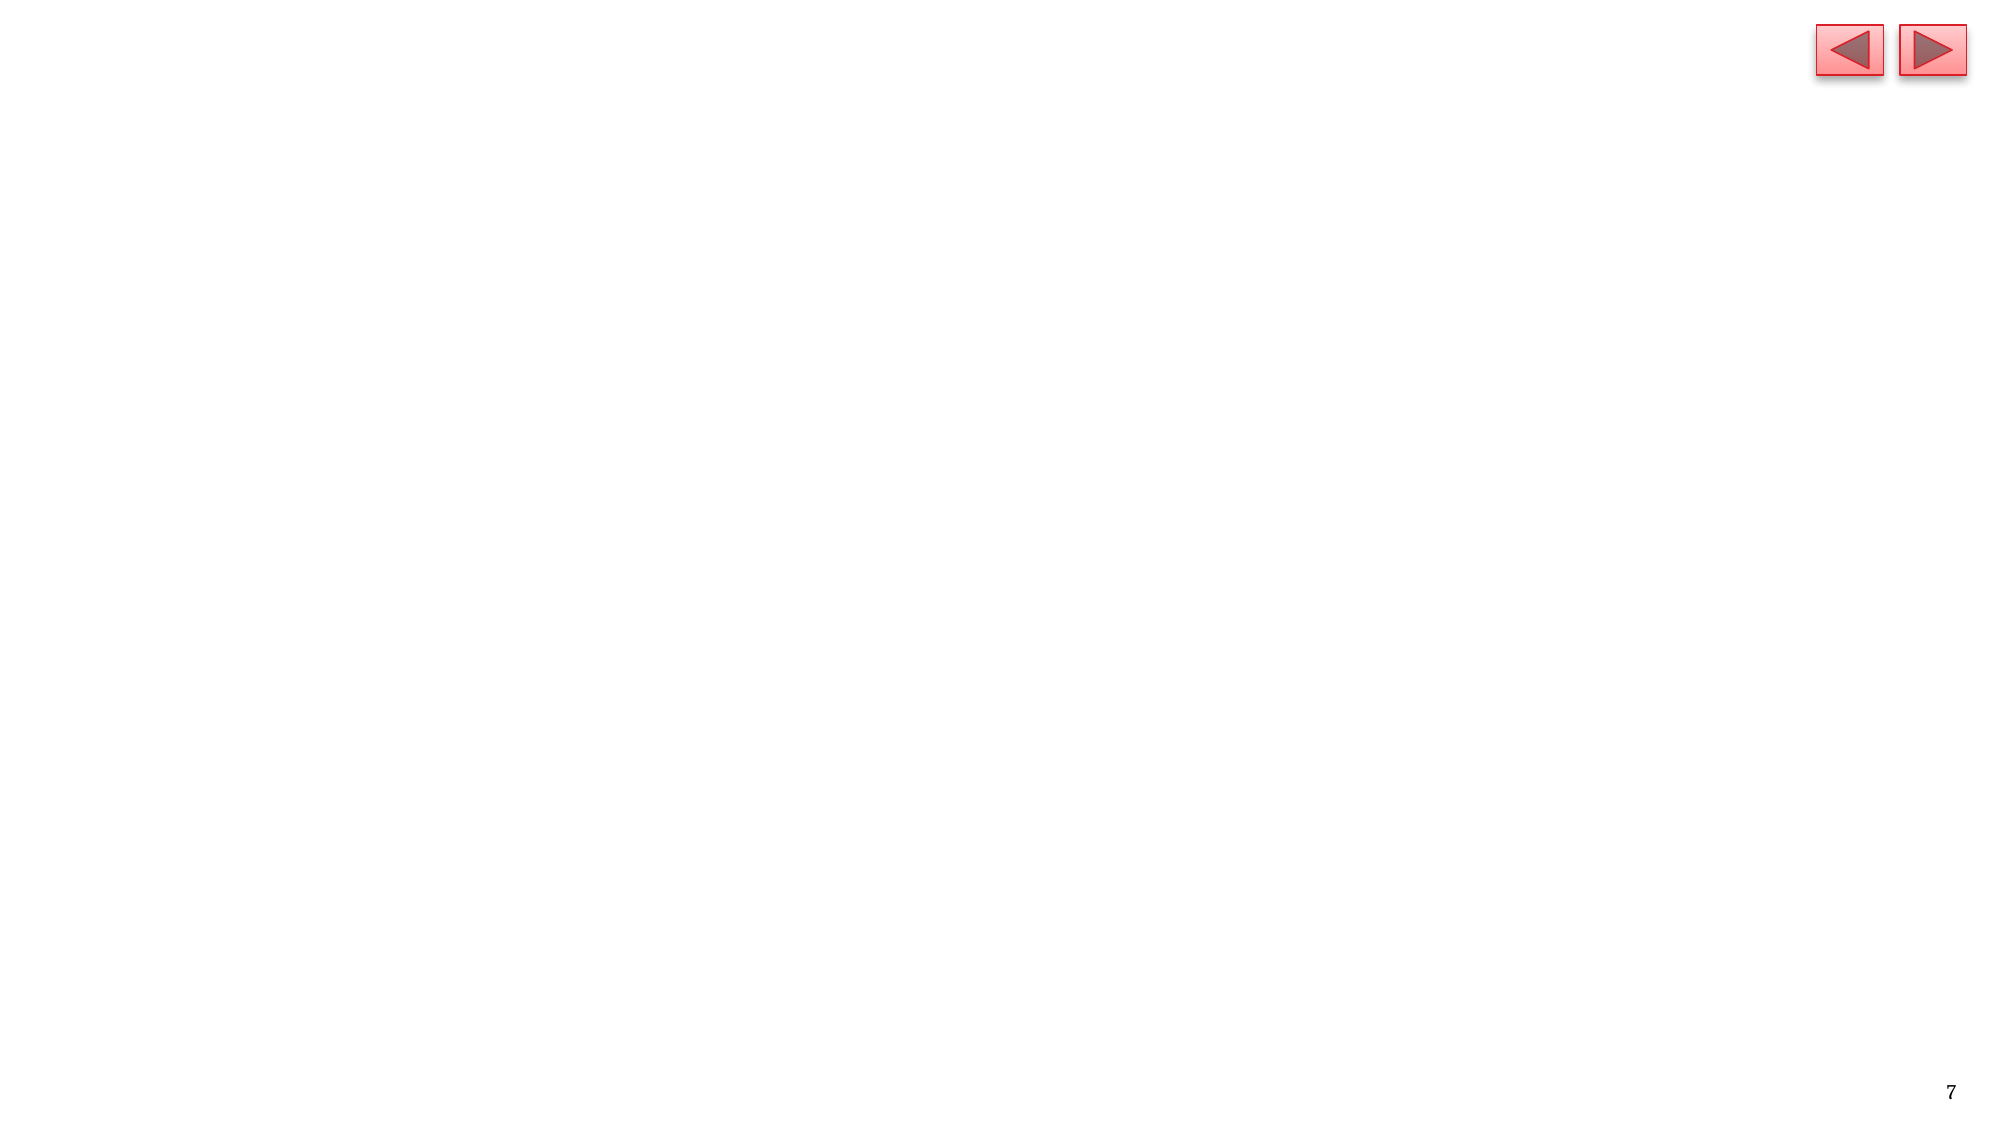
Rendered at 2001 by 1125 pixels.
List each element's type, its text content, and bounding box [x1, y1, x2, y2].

slide_number 7 [1891, 1051, 1972, 1112]
